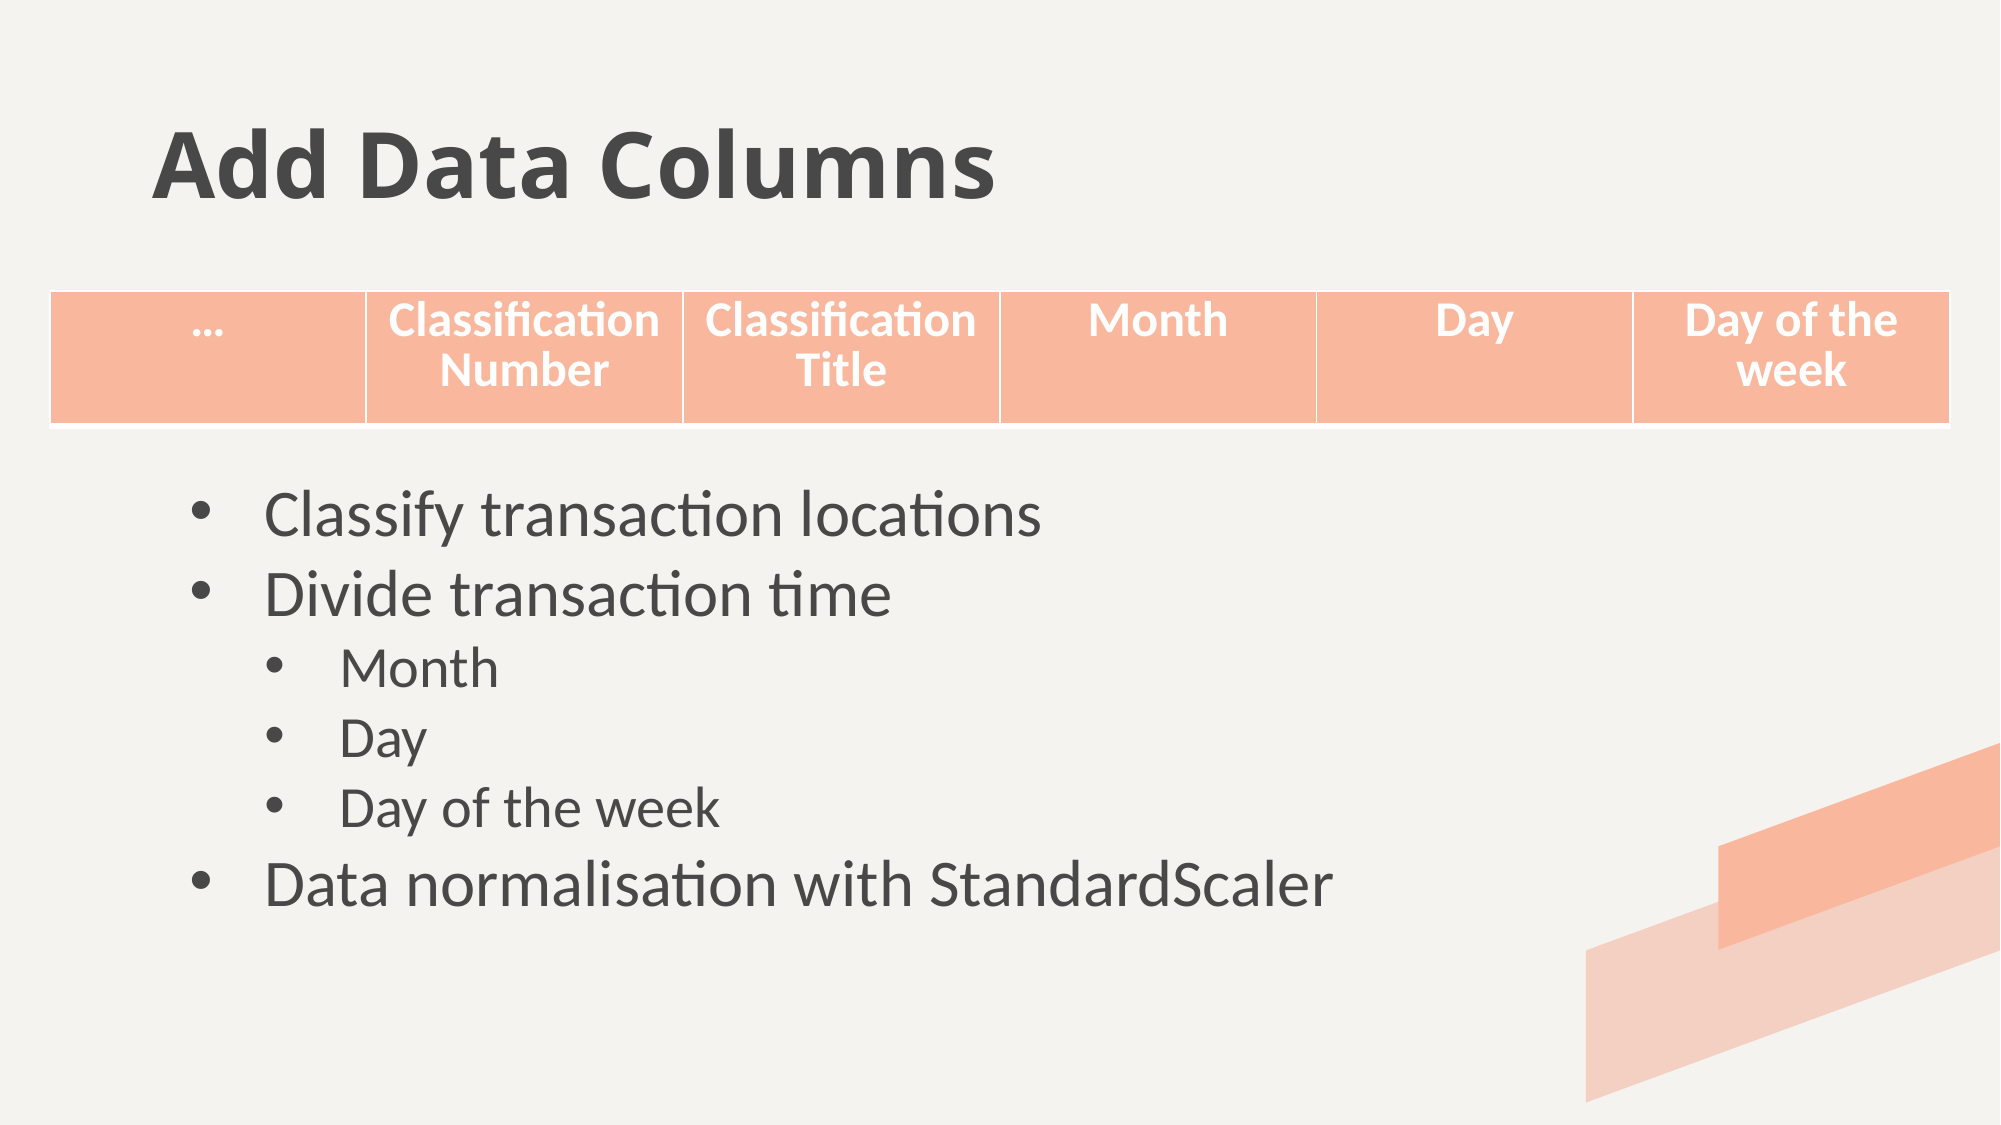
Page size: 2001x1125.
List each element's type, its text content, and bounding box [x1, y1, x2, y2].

table_header Day of the week [1634, 292, 1949, 423]
table_header Classification Number [367, 292, 682, 423]
text_box Classify transaction locations Divide transaction time Month Day Day of the week Data normalisation with StandardScaler [174, 462, 1500, 1007]
table_header … [51, 292, 365, 423]
table_header Classification Title [684, 292, 999, 423]
table_header Day [1317, 292, 1632, 423]
table_header Month [1001, 292, 1316, 423]
title Add Data Columns [137, 59, 1863, 278]
